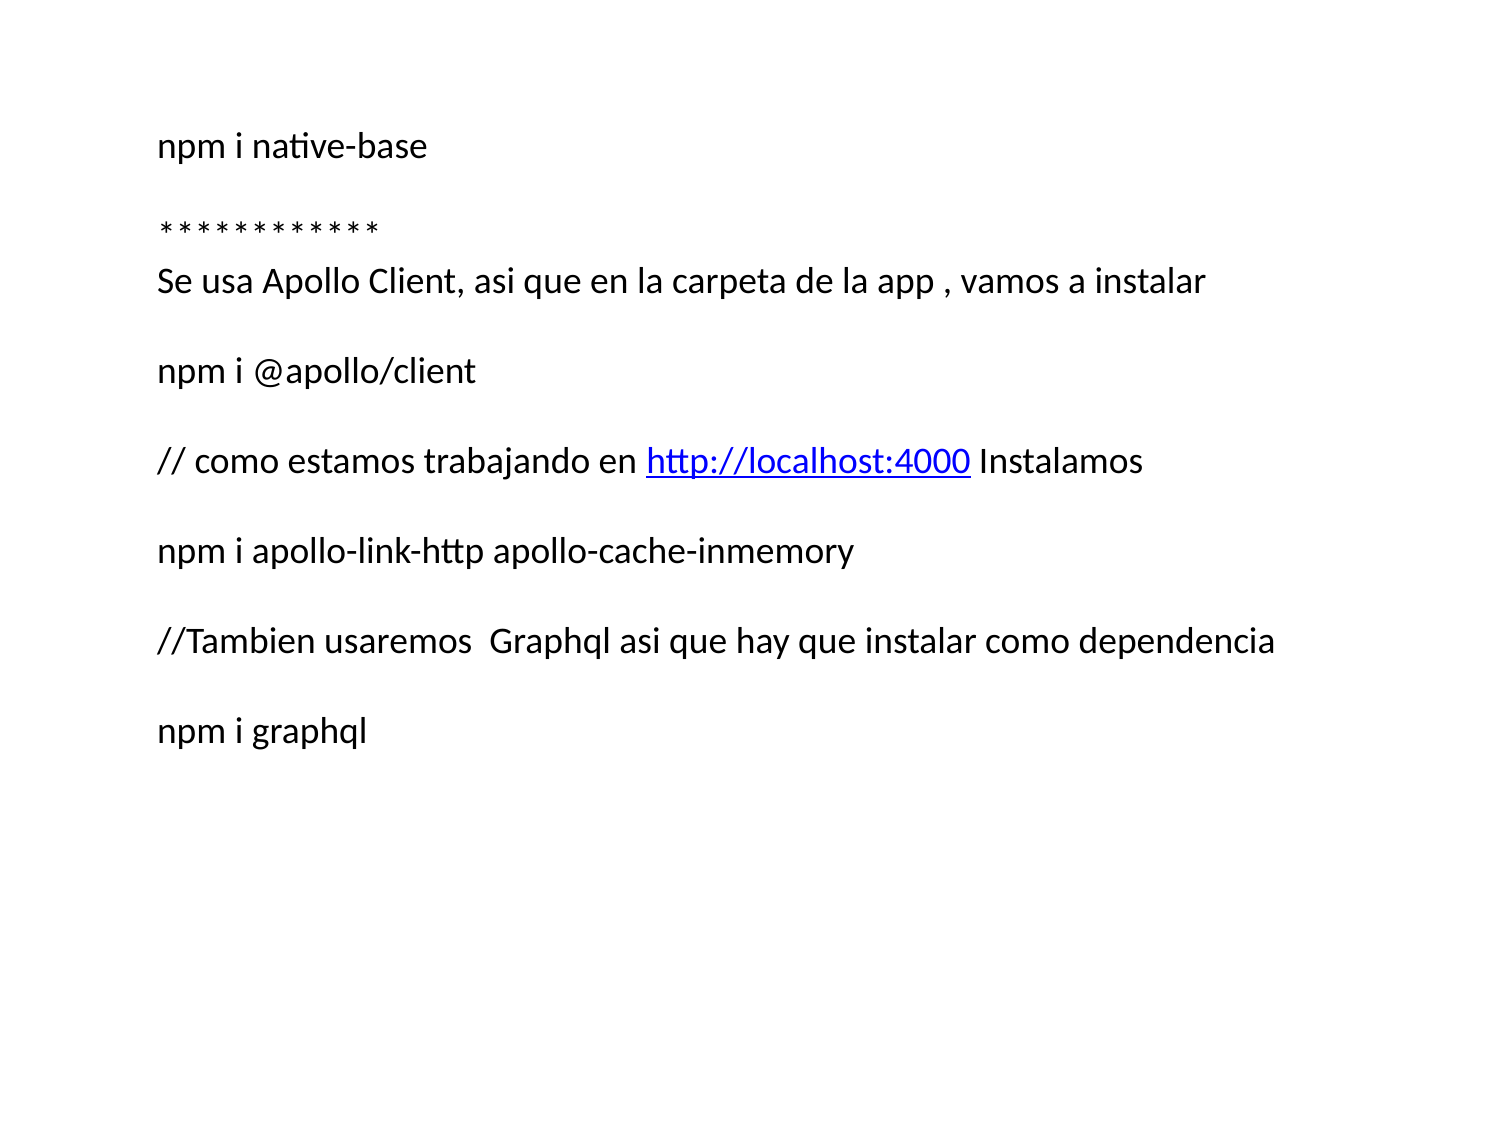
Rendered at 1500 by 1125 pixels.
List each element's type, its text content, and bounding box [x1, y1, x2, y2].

text_box npm i native-base ************ Se usa Apollo Client, asi que en la carpeta de la app , vamos a instalar npm i @apollo/client // como estamos trabajando en http://localhost:4000 Instalamos npm i apollo-link-http apollo-cache-inmemory //Tambien usaremos Graphql asi que hay que instalar como dependencia npm i graphql [142, 113, 1293, 759]
